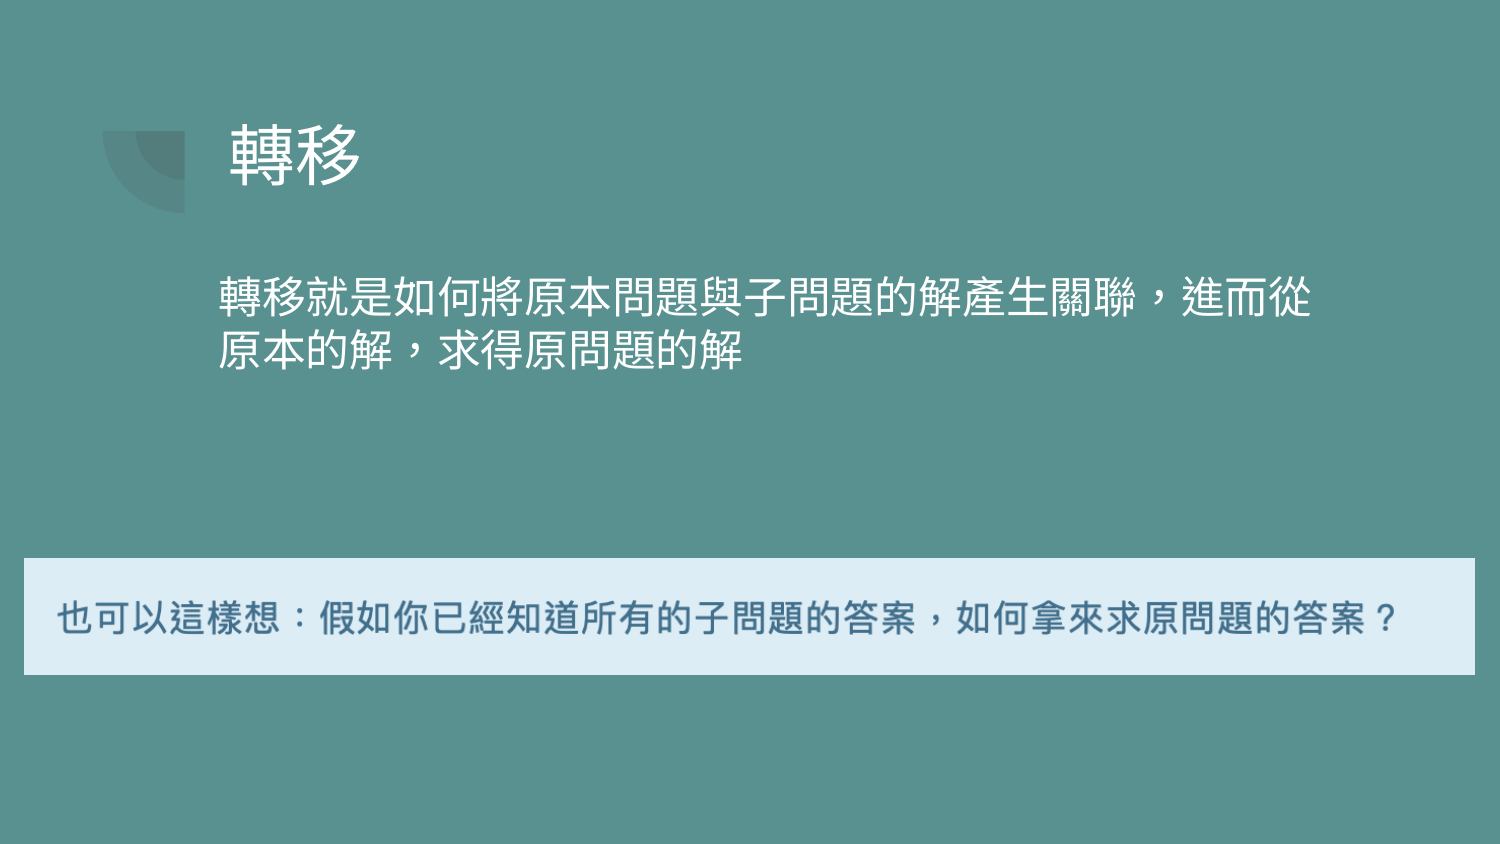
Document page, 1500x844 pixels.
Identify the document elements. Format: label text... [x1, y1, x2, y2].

text_box 轉移就是如何將原本問題與子問題的解產生關聯，進而從原本的解，求得原問題的解 [203, 254, 1357, 460]
picture [24, 558, 1476, 675]
title 轉移 [213, 98, 1368, 263]
